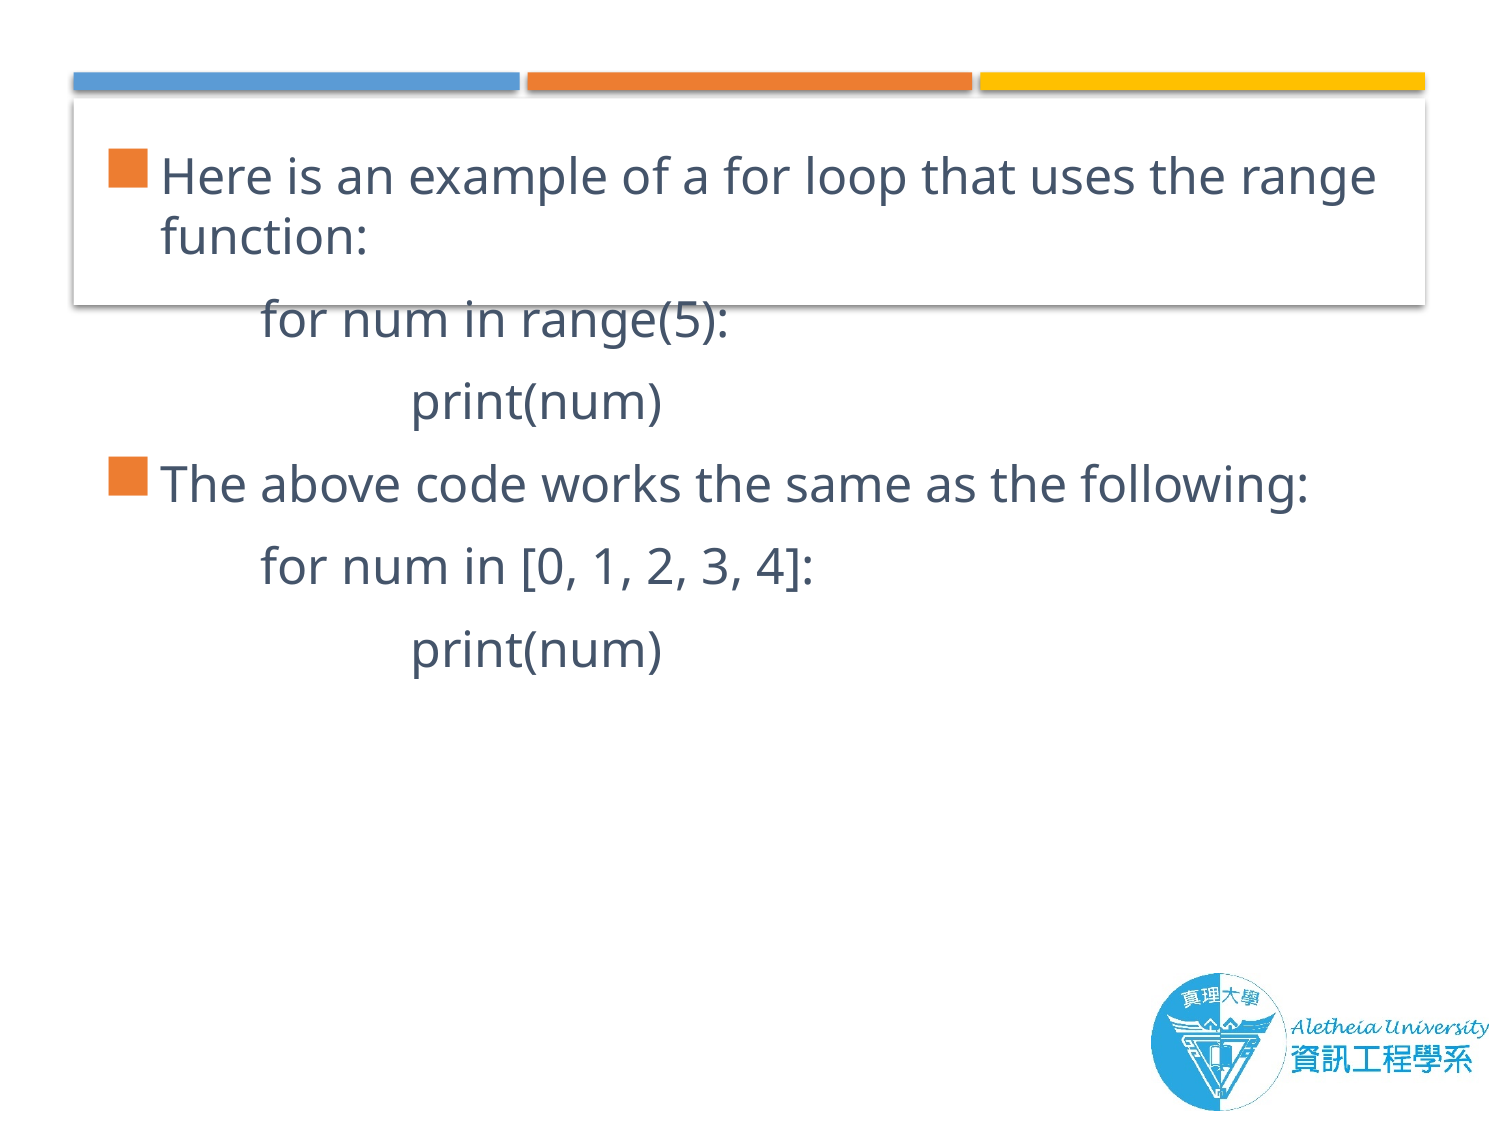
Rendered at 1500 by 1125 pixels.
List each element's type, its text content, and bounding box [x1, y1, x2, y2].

picture [1151, 973, 1489, 1111]
list Here is an example of a for loop that uses the range function: for num in range(5): print(num) The above code works the same as the following: for num in [0, 1, 2, 3, 4]: print(num) [95, 137, 1406, 962]
